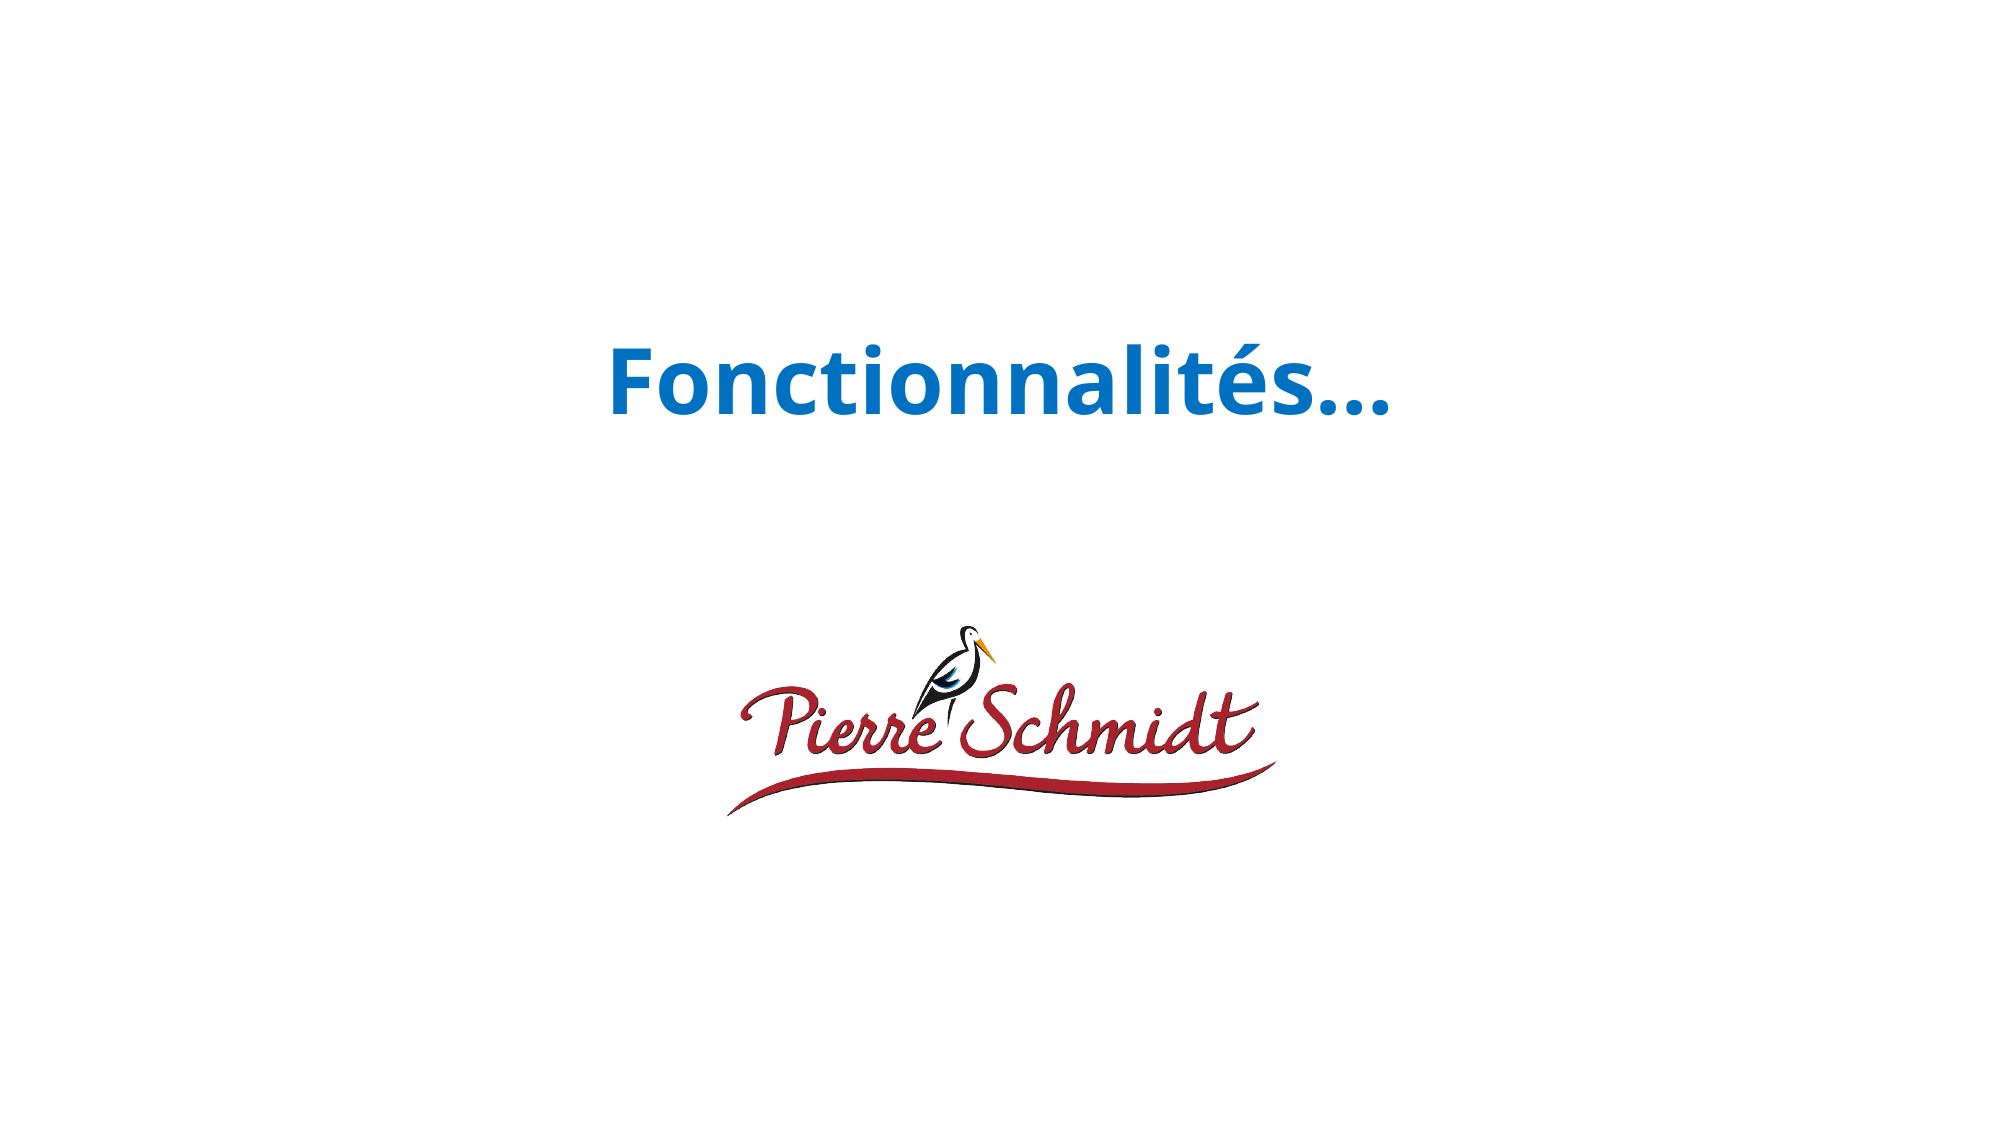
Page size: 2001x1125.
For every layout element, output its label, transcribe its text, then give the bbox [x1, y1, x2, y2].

picture [715, 589, 1284, 857]
title Fonctionnalités… [132, 208, 1868, 563]
